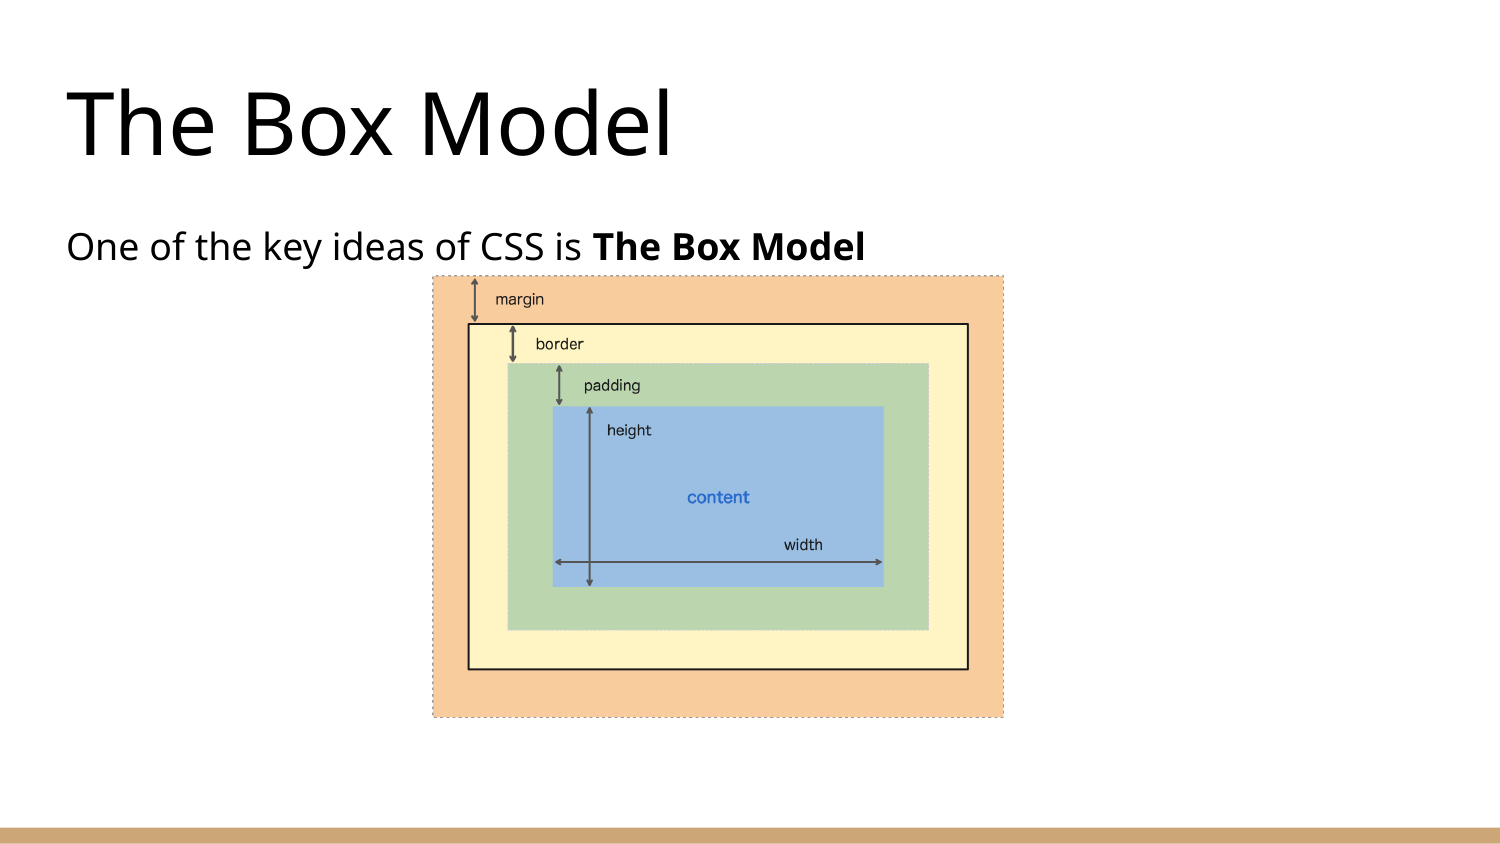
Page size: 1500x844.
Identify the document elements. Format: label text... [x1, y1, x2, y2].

title The Box Model [51, 51, 1449, 189]
list One of the key ideas of CSS is The Box Model [51, 200, 1449, 752]
picture [432, 275, 1004, 718]
